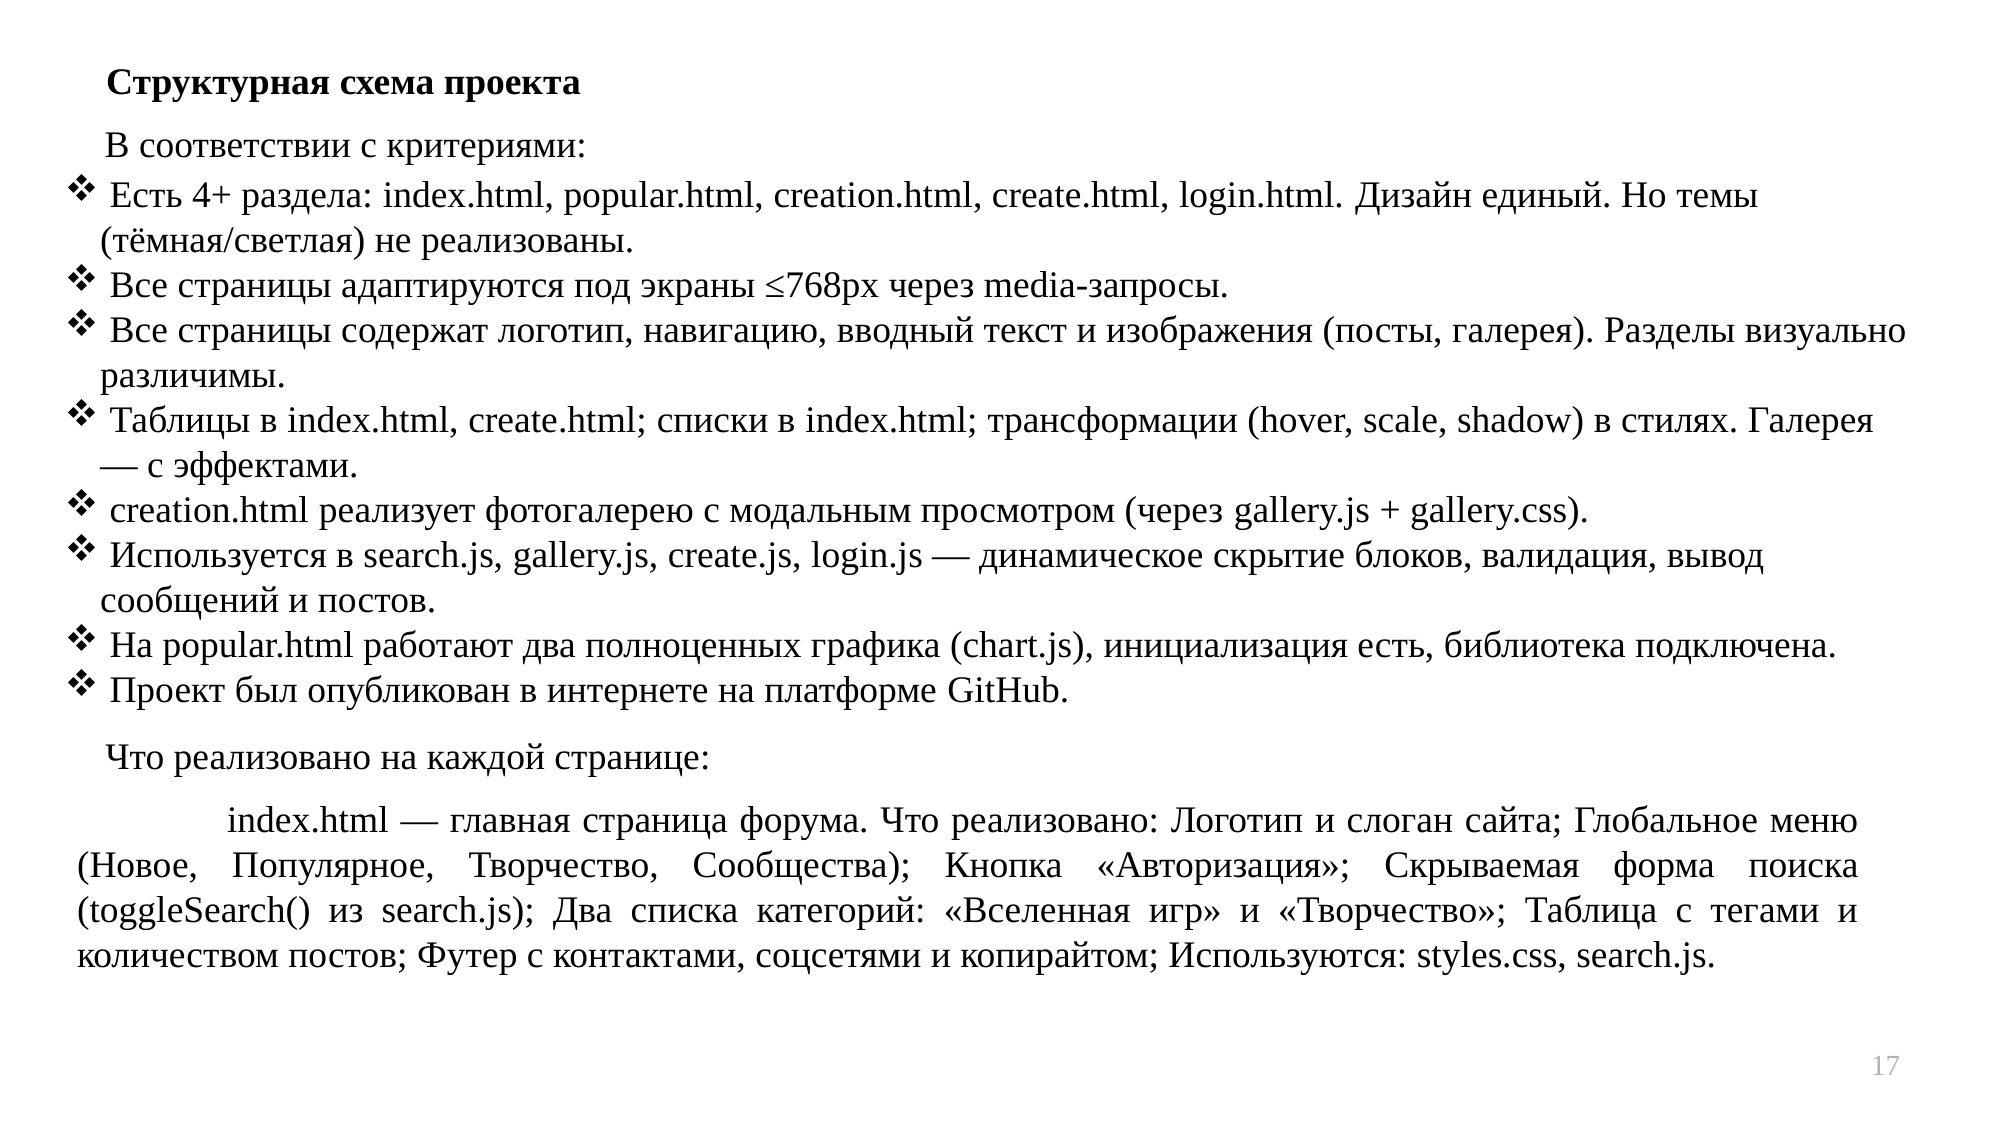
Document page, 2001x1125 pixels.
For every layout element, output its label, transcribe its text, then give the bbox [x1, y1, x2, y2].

text_box Структурная схема проекта [91, 49, 596, 110]
slide_number 17 [1440, 1046, 1900, 1092]
text_box Что реализовано на каждой странице: [90, 724, 727, 785]
text_box Есть 4+ раздела: index.html, popular.html, creation.html, create.html, login.html. Дизайн единый. Но темы (тёмная/светлая) не реализованы. Все страницы адаптируются под экраны ≤768px через media-запросы. Все страницы содержат логотип, навигацию, вводный текст и изображения (посты, галерея). Разделы визуально различимы. Таблицы в index.html, create.html; списки в index.html; трансформации (hover, scale, shadow) в стилях. Галерея — с эффектами. creation.html реализует фотогалерею с модальным просмотром (через gallery.js + gallery.css). Используется в search.js, gallery.js, create.js, login.js — динамическое скрытие блоков, валидация, вывод сообщений и постов. На popular.html работают два полноценных графика (chart.js), инициализация есть, библиотека подключена. Проект был опубликован в интернете на платформе GitHub. [49, 162, 1925, 718]
text_box index.html — главная страница форума. Что реализовано: Логотип и слоган сайта; Глобальное меню (Новое, Популярное, Творчество, Сообщества); Кнопка «Авторизация»; Скрываемая форма поиска (toggleSearch() из search.js); Два списка категорий: «Вселенная игр» и «Творчество»; Таблица с тегами и количеством постов; Футер с контактами, соцсетями и копирайтом; Используются: styles.css, search.js. [62, 787, 1875, 983]
text_box В соответствии с критериями: [89, 112, 603, 173]
